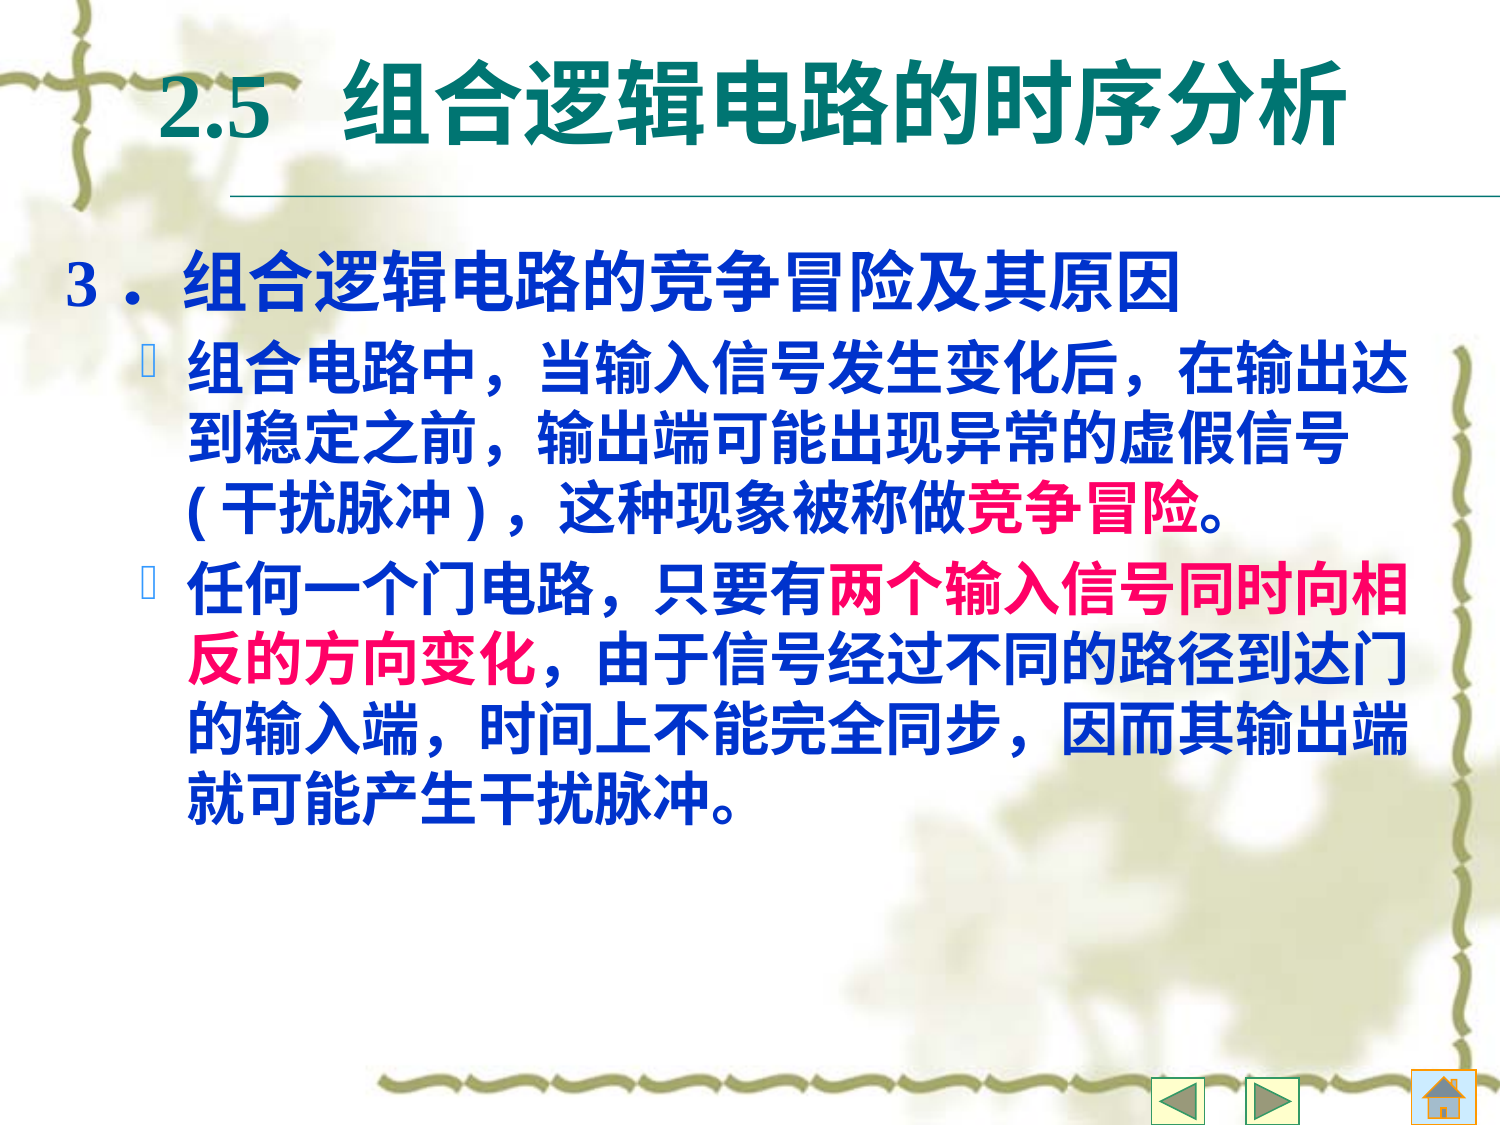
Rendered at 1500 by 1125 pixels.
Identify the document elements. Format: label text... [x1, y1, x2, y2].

list 3．组合逻辑电路的竞争冒险及其原因 组合电路中，当输入信号发生变化后，在输出达到稳定之前，输出端可能出现异常的虚假信号(干扰脉冲)，这种现象被称做竞争冒险。 任何一个门电路，只要有两个输入信号同时向相反的方向变化，由于信号经过不同的路径到达门的输入端，时间上不能完全同步，因而其输出端就可能产生干扰脉冲。 [50, 231, 1451, 963]
title 2.5 组合逻辑电路的时序分析 [53, 7, 1455, 195]
picture [0, 0, 1500, 1125]
